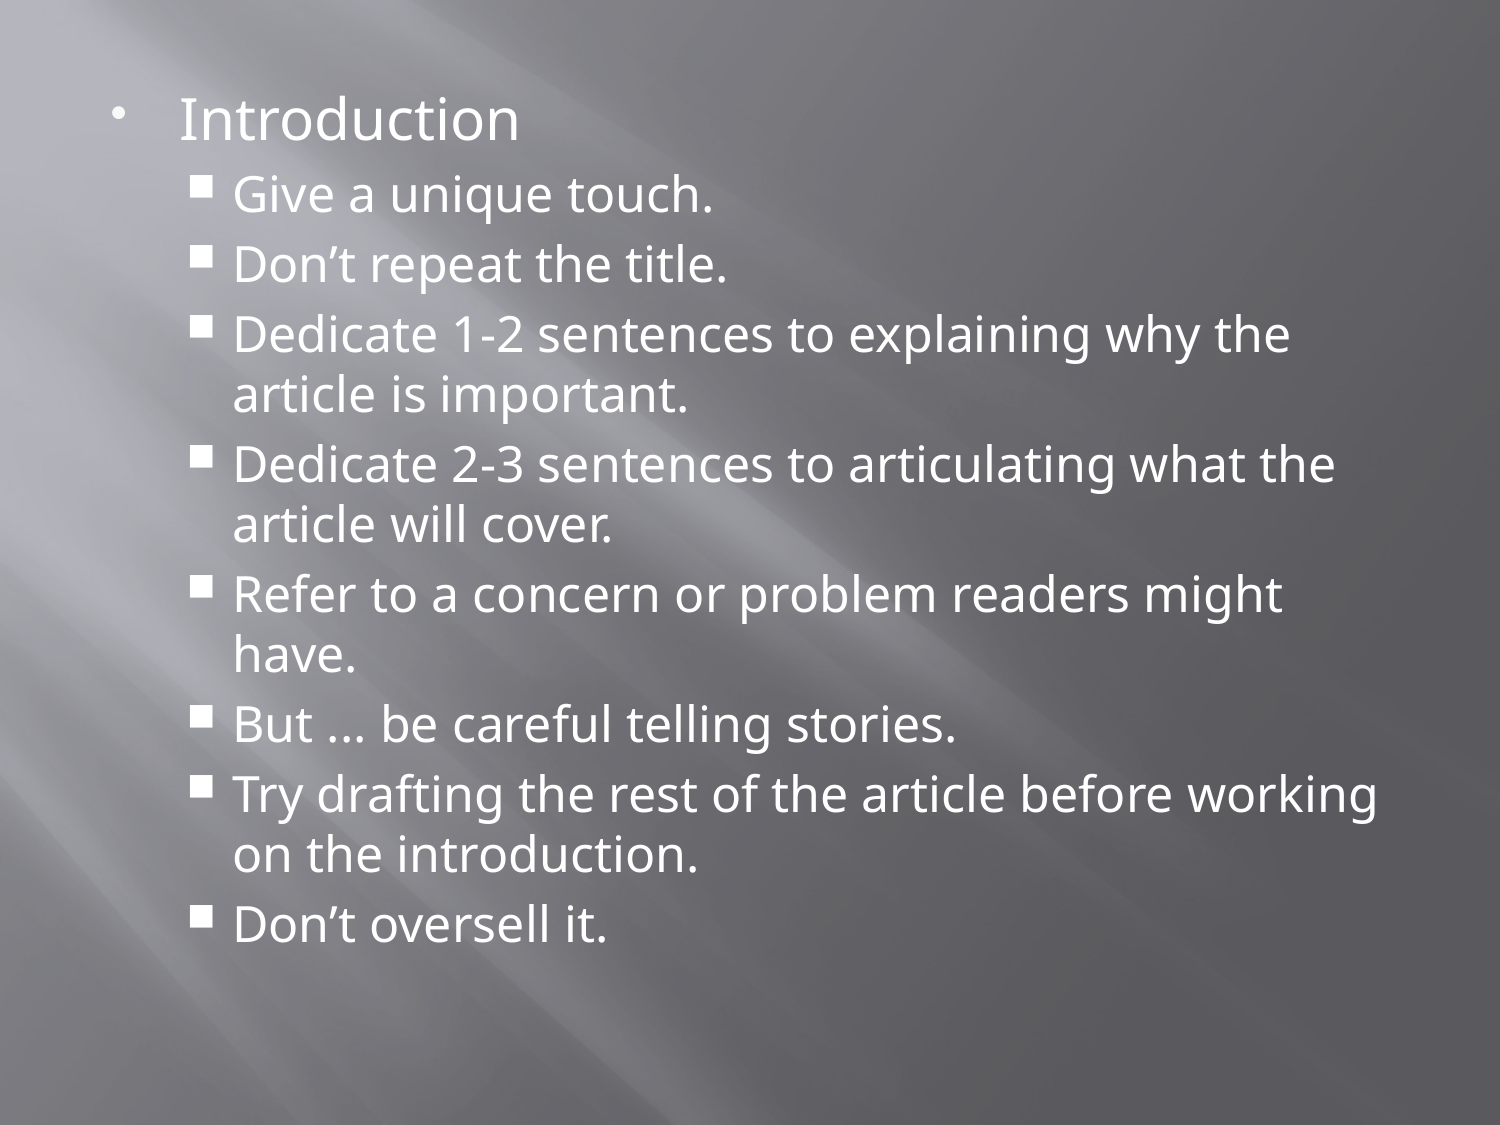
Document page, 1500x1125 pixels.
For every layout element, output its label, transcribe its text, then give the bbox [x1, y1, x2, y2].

list Introduction Give a unique touch. Don’t repeat the title. Dedicate 1-2 sentences to explaining why the article is important. Dedicate 2-3 sentences to articulating what the article will cover. Refer to a concern or problem readers might have. But ... be careful telling stories. Try drafting the rest of the article before working on the introduction. Don’t oversell it. [75, 75, 1425, 1005]
